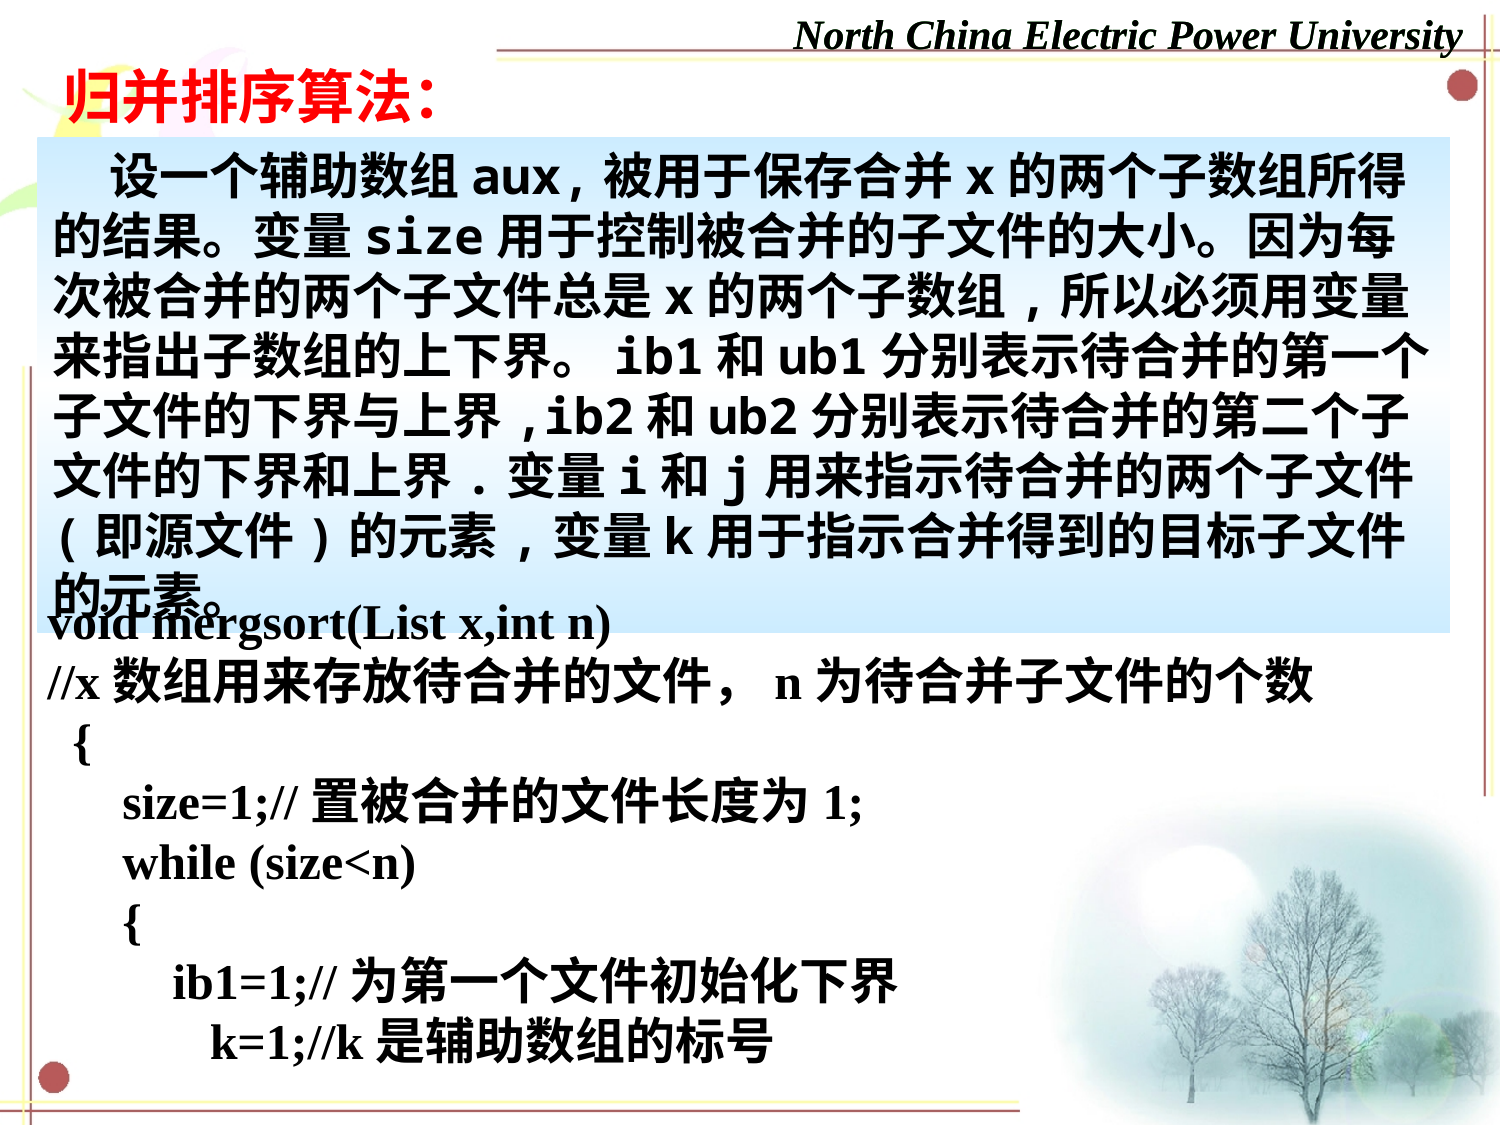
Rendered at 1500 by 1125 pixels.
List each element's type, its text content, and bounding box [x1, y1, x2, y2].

text_box 归并排序算法： [48, 52, 487, 138]
text_box North China Electric Power University [778, 0, 1479, 65]
picture [0, 0, 1500, 1125]
text_box 设一个辅助数组aux,被用于保存合并x的两个子数组所得的结果。变量size用于控制被合并的子文件的大小。因为每次被合并的两个子文件总是x的两个子数组,所以必须用变量来指出子数组的上下界。ib1和ub1分别表示待合并的第一个子文件的下界与上界,ib2和ub2分别表示待合并的第二个子文件的下界和上界.变量i和j用来指示待合并的两个子文件(即源文件)的元素,变量k用于指示合并得到的目标子文件的元素。 [37, 137, 1450, 633]
text_box void mergsort(List x,int n) //x数组用来存放待合并的文件，n为待合并子文件的个数 { size=1;//置被合并的文件长度为1; while (size<n) { ib1=1;//为第一个文件初始化下界 k=1;//k是辅助数组的标号 [32, 581, 1329, 1077]
